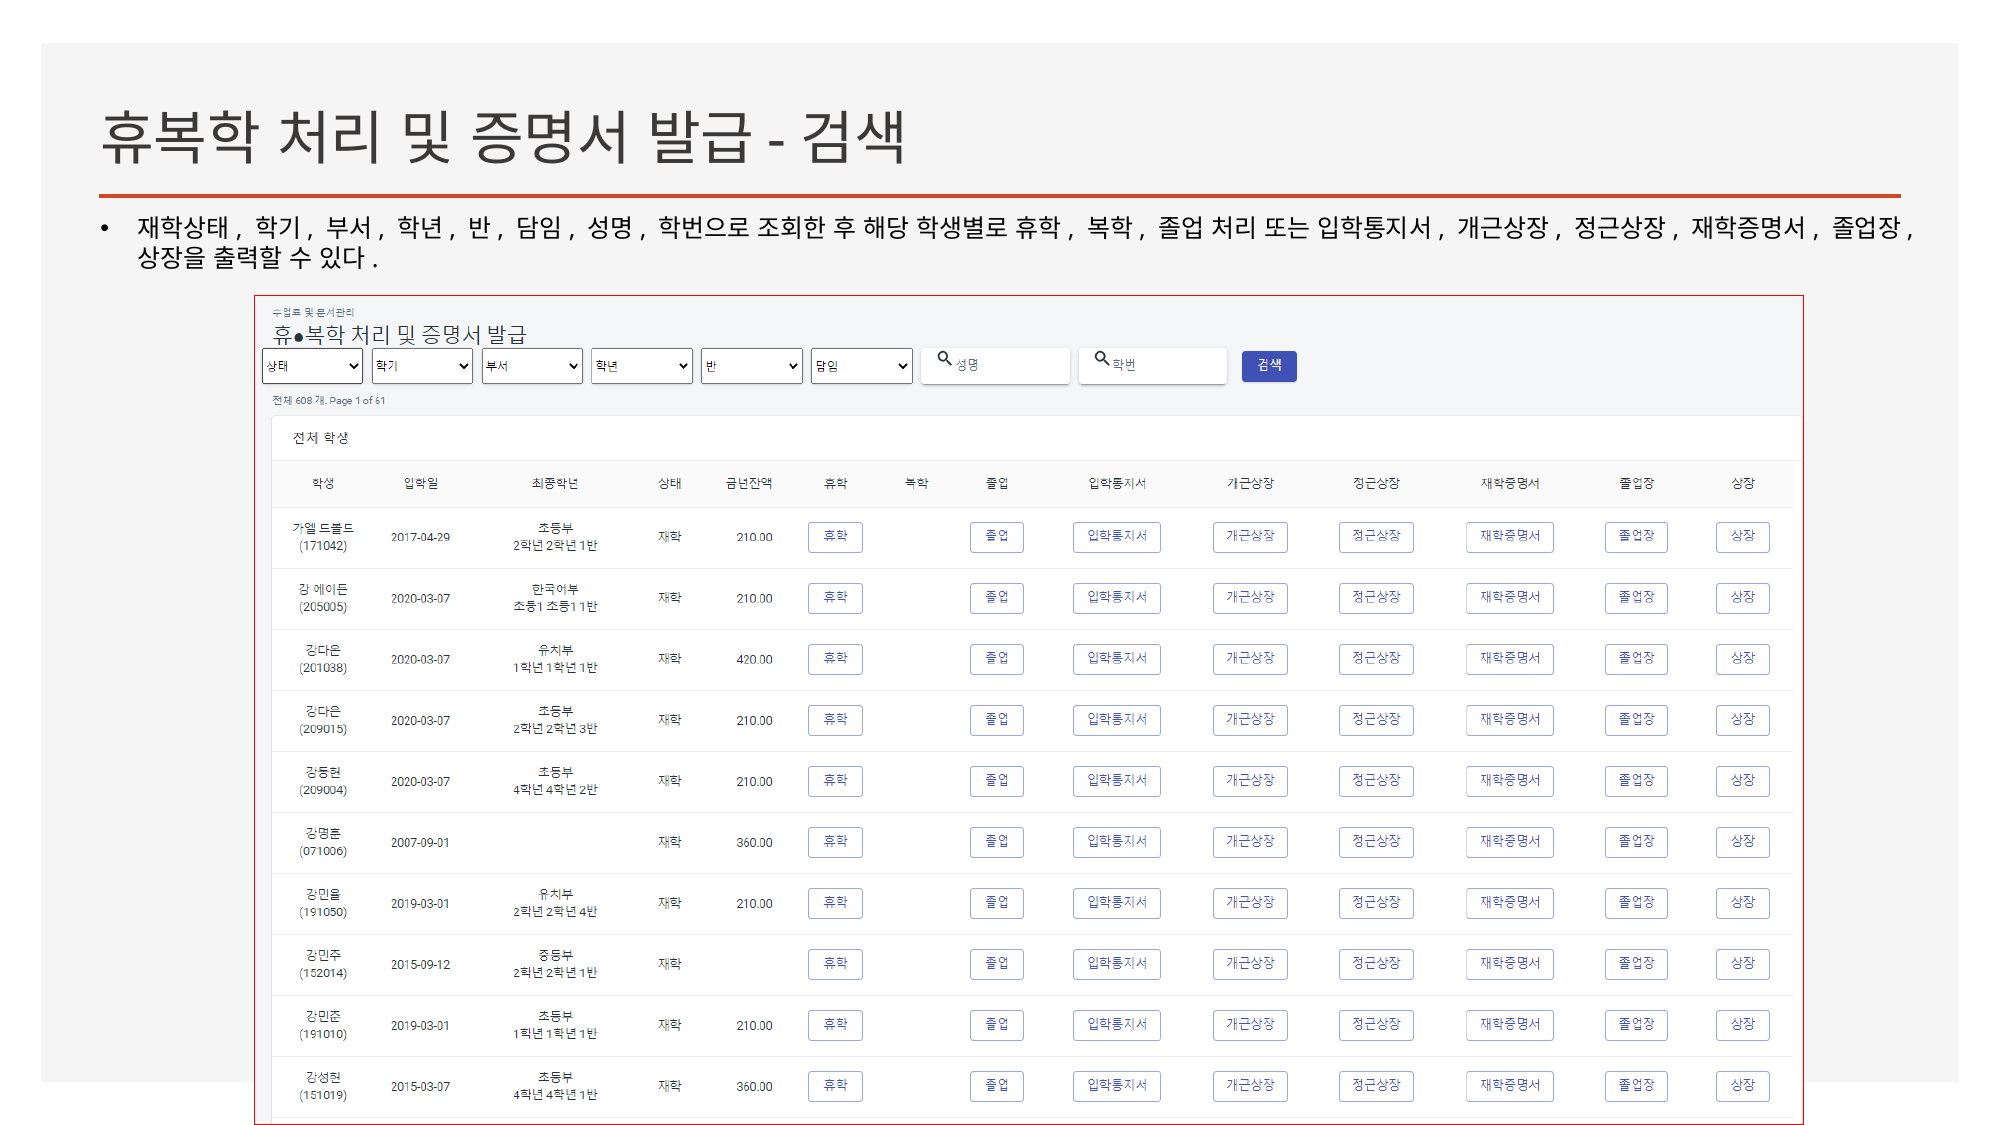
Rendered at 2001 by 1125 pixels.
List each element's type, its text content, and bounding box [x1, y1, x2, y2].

title 휴복학 처리 및 증명서 발급-검색 [85, 73, 1499, 179]
picture [254, 295, 1804, 1125]
text_box 재학상태, 학기, 부서, 학년, 반, 담임, 성명, 학번으로 조회한 후 해당 학생별로 휴학, 복학, 졸업 처리 또는 입학통지서, 개근상장, 정근상장, 재학증명서, 졸업장, 상장을 출력할 수 있다. [85, 205, 1973, 397]
